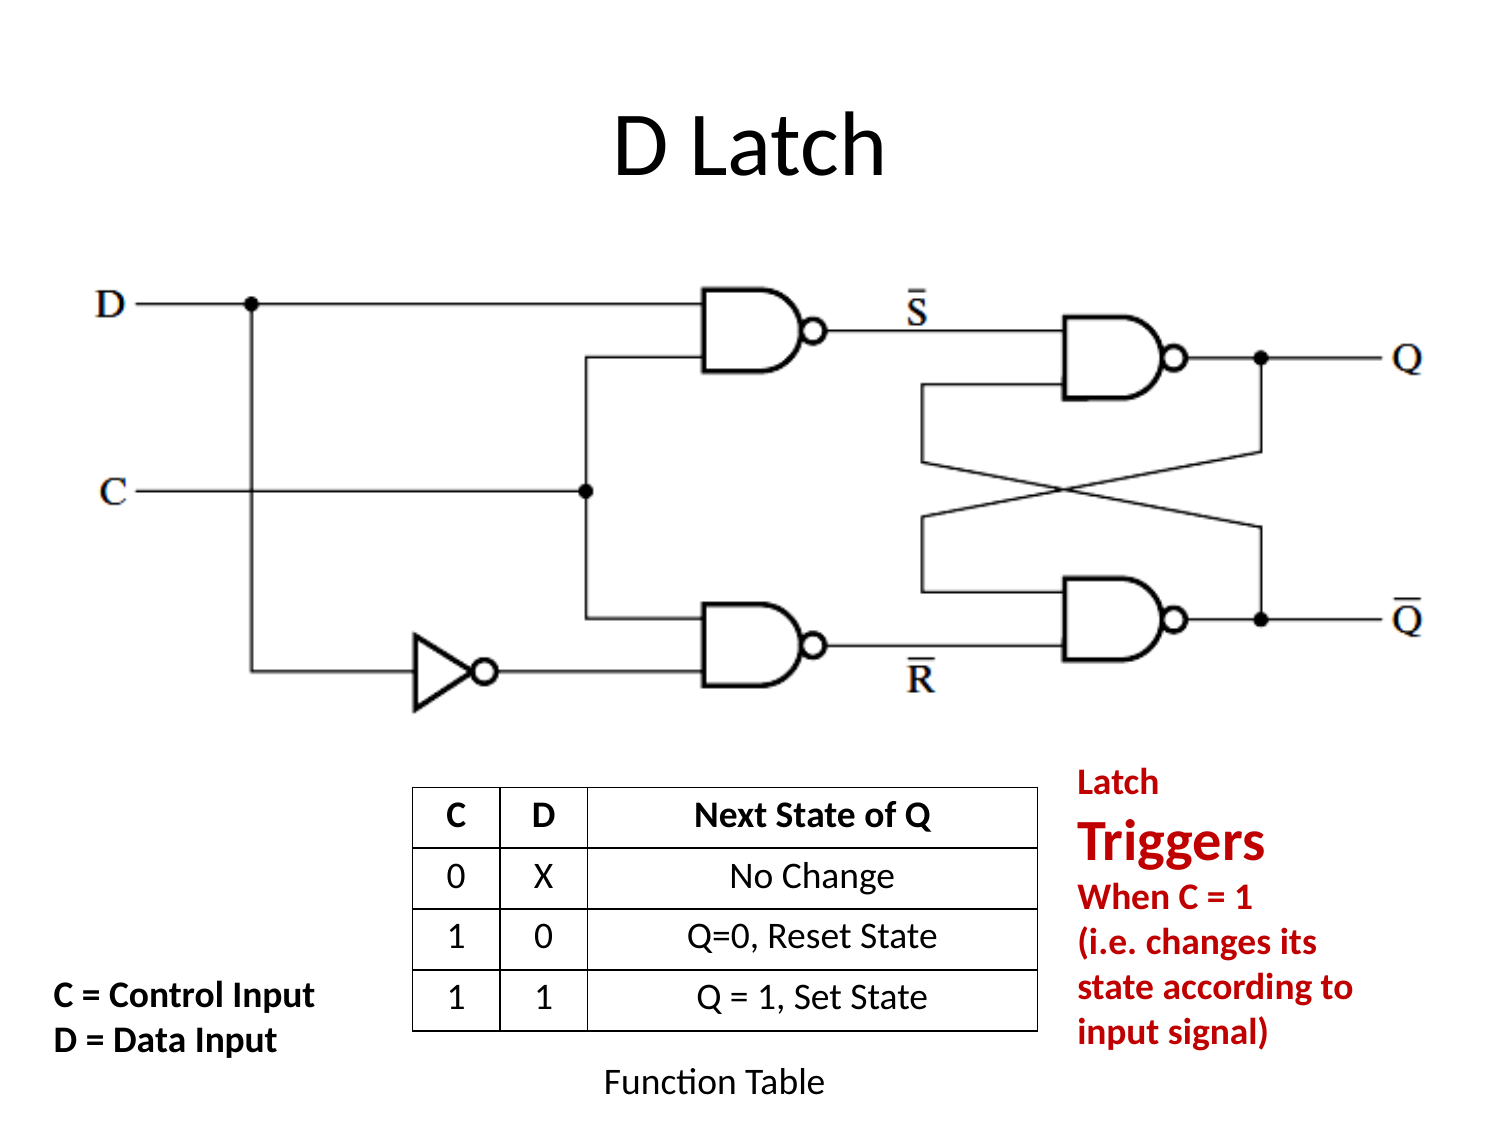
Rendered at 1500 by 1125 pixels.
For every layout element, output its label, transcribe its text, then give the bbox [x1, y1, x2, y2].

text_box C = Control Input D = Data Input [38, 962, 331, 1068]
title D Latch [75, 45, 1425, 233]
table_cell Q = 1, Set State [588, 971, 1037, 1030]
table_cell 1 [413, 910, 499, 969]
table_cell No Change [588, 849, 1037, 908]
table_cell 1 [413, 971, 499, 1030]
table_cell 1 [501, 971, 587, 1030]
text_box Latch Triggers When C = 1 (i.e. changes its state according to input signal) [1062, 750, 1400, 1060]
text_box Function Table [589, 1049, 841, 1110]
picture [87, 262, 1438, 728]
table_cell X [501, 849, 587, 908]
table_header C [413, 788, 499, 847]
table_cell Q=0, Reset State [588, 910, 1037, 969]
table_cell 0 [413, 849, 499, 908]
table_cell 0 [501, 910, 587, 969]
table_header D [501, 788, 587, 847]
table_header Next State of Q [588, 788, 1037, 847]
